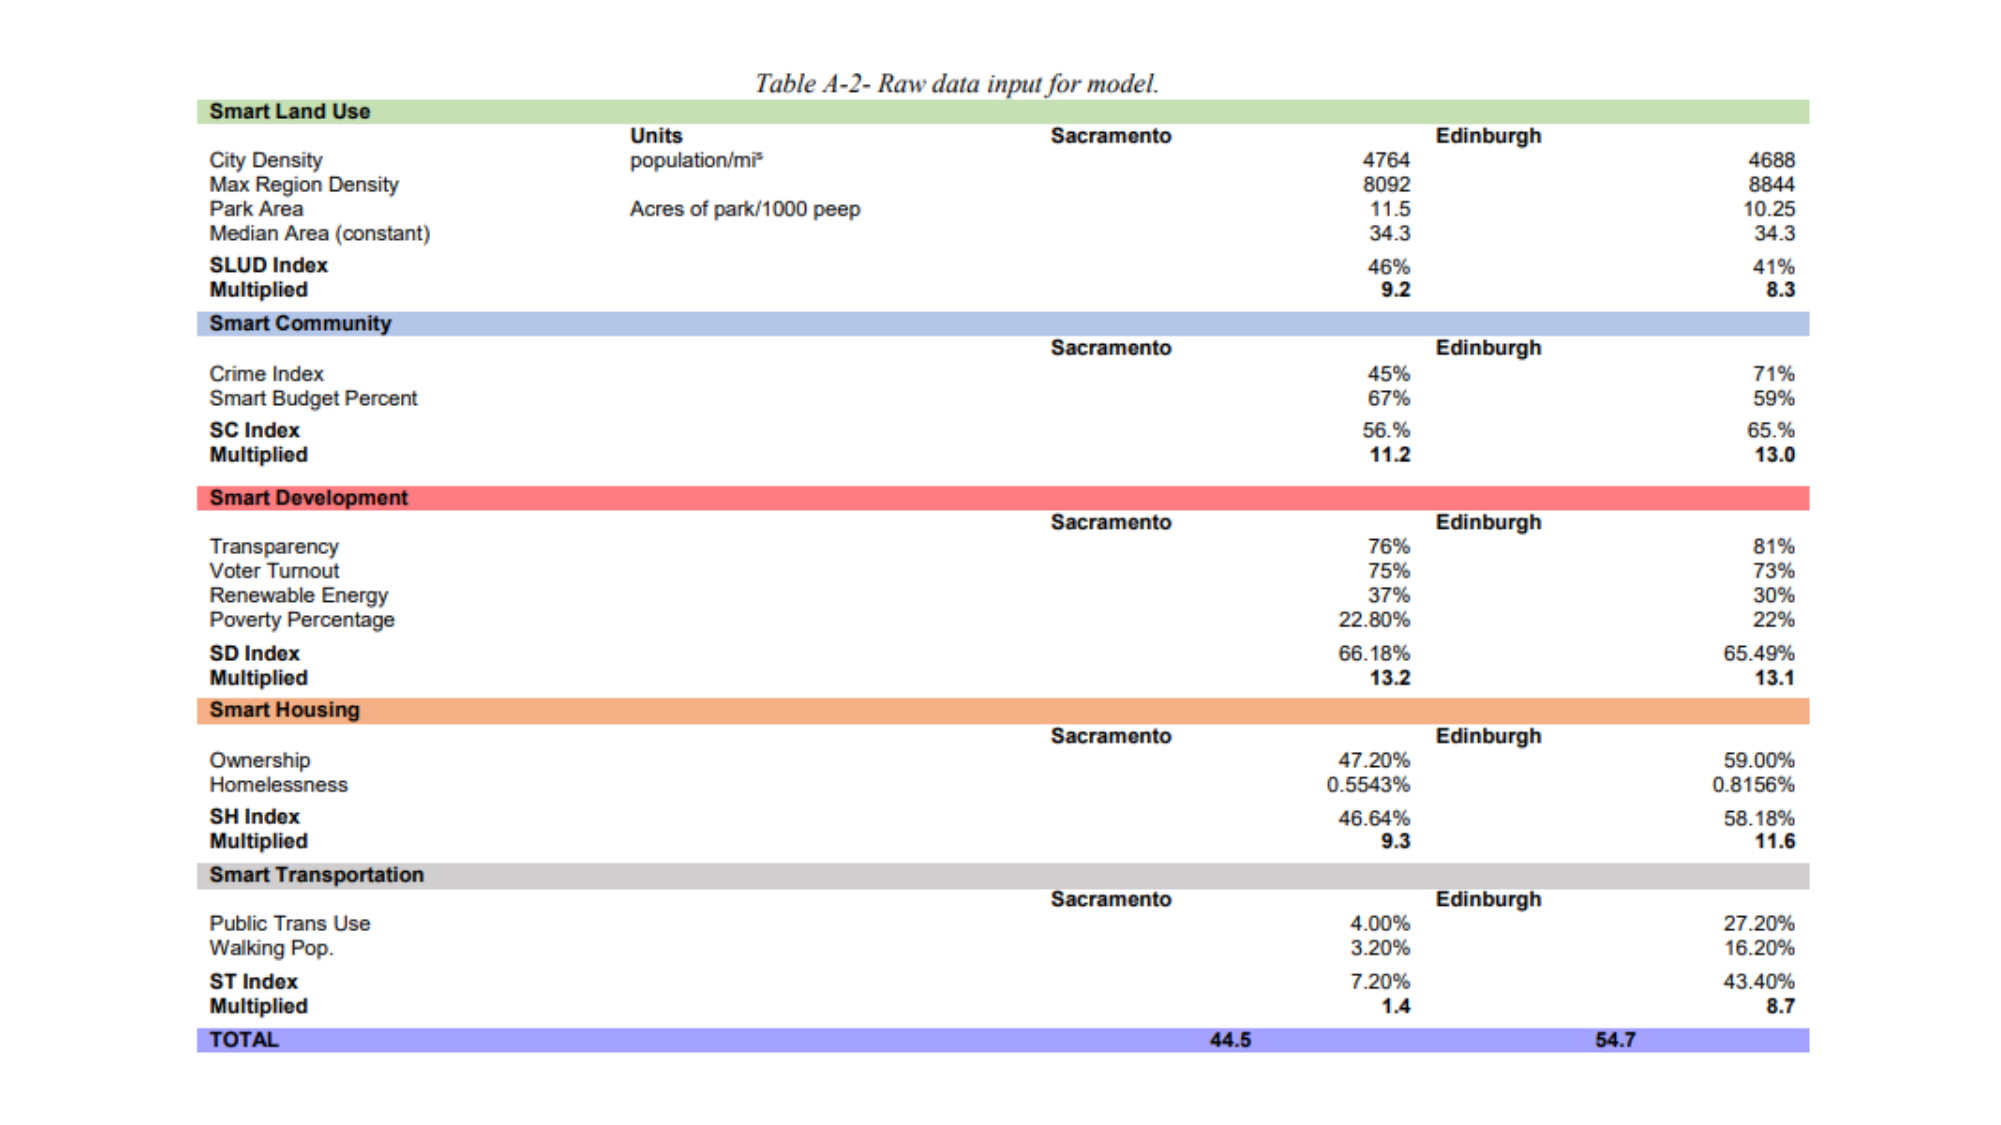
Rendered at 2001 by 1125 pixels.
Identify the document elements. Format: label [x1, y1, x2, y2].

picture [160, 42, 1840, 1083]
